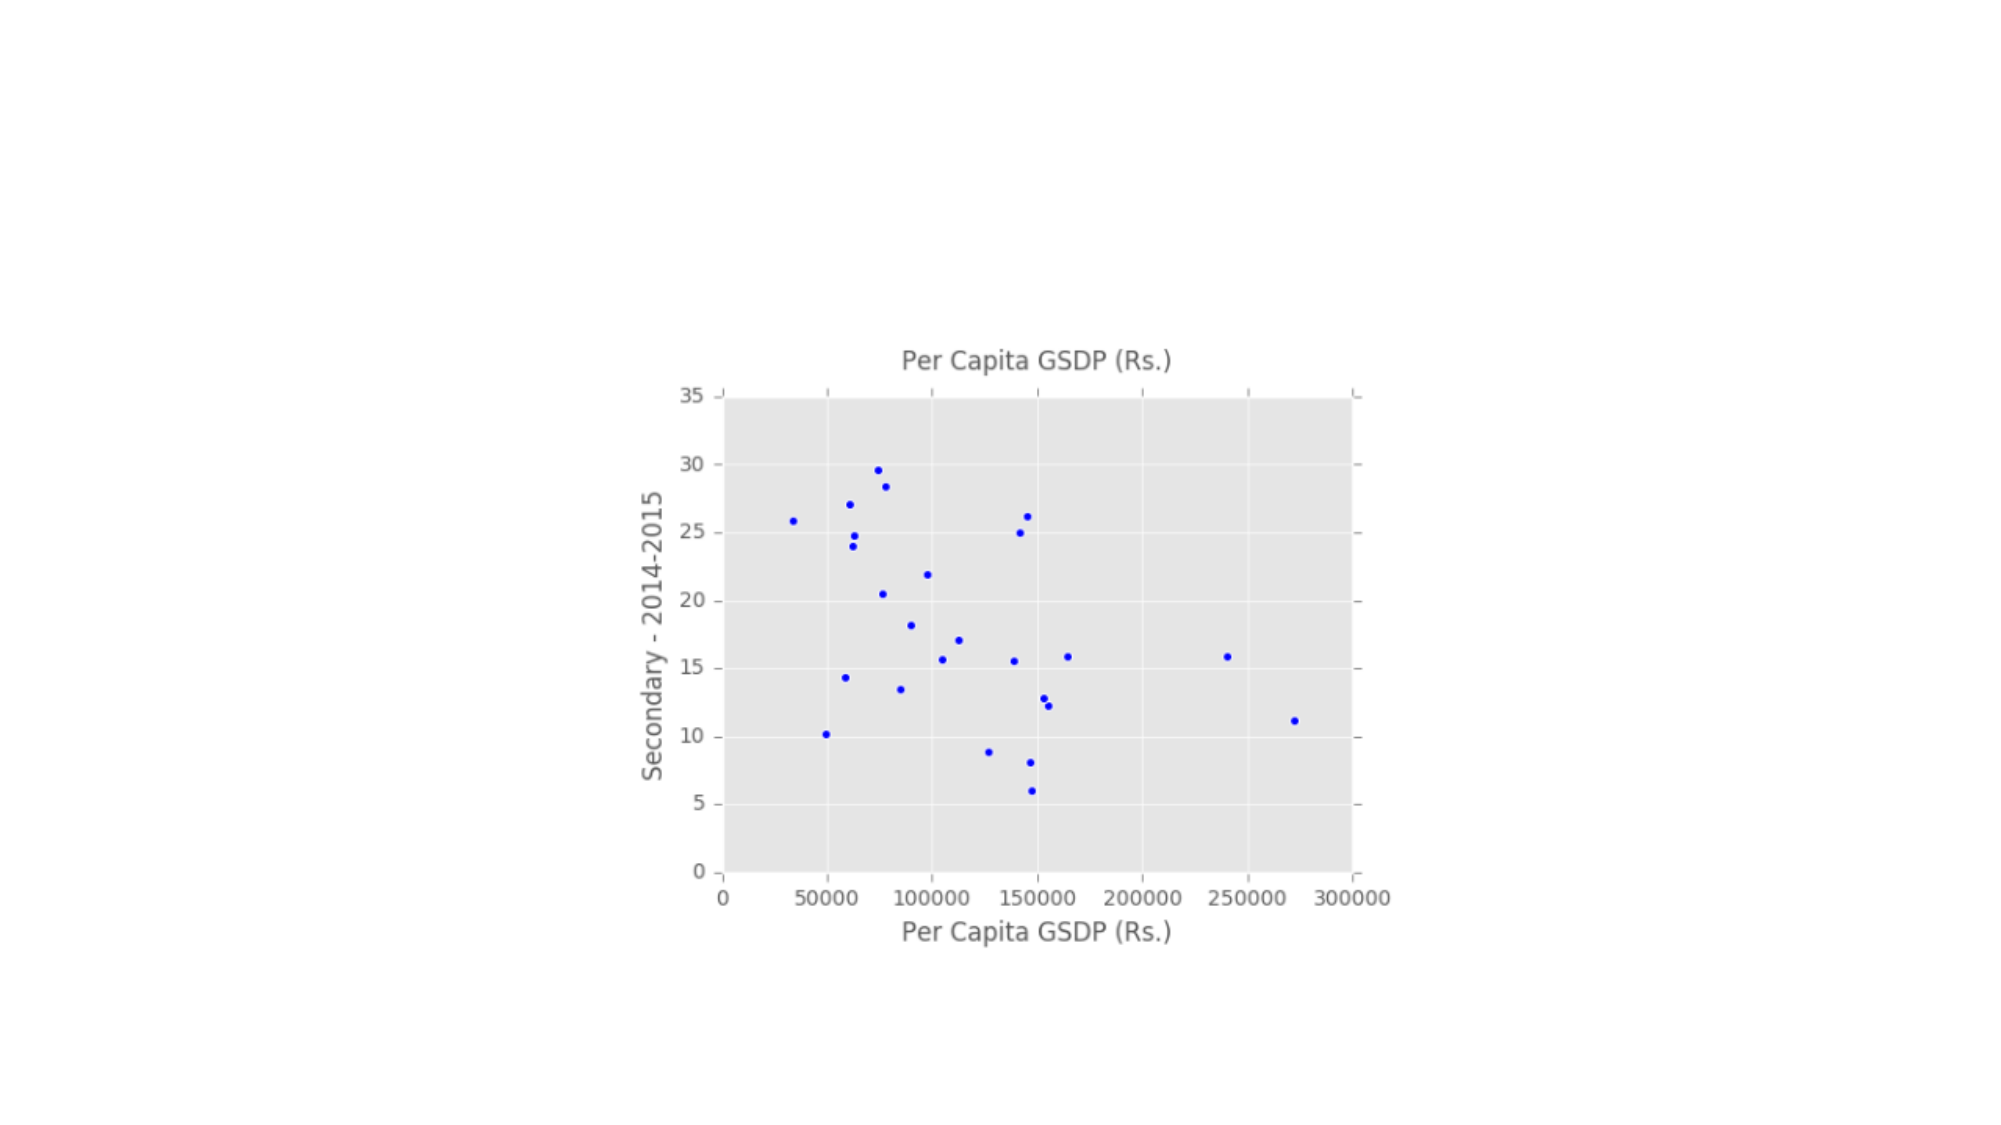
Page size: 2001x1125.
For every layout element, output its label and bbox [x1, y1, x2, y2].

list [590, 343, 1410, 970]
